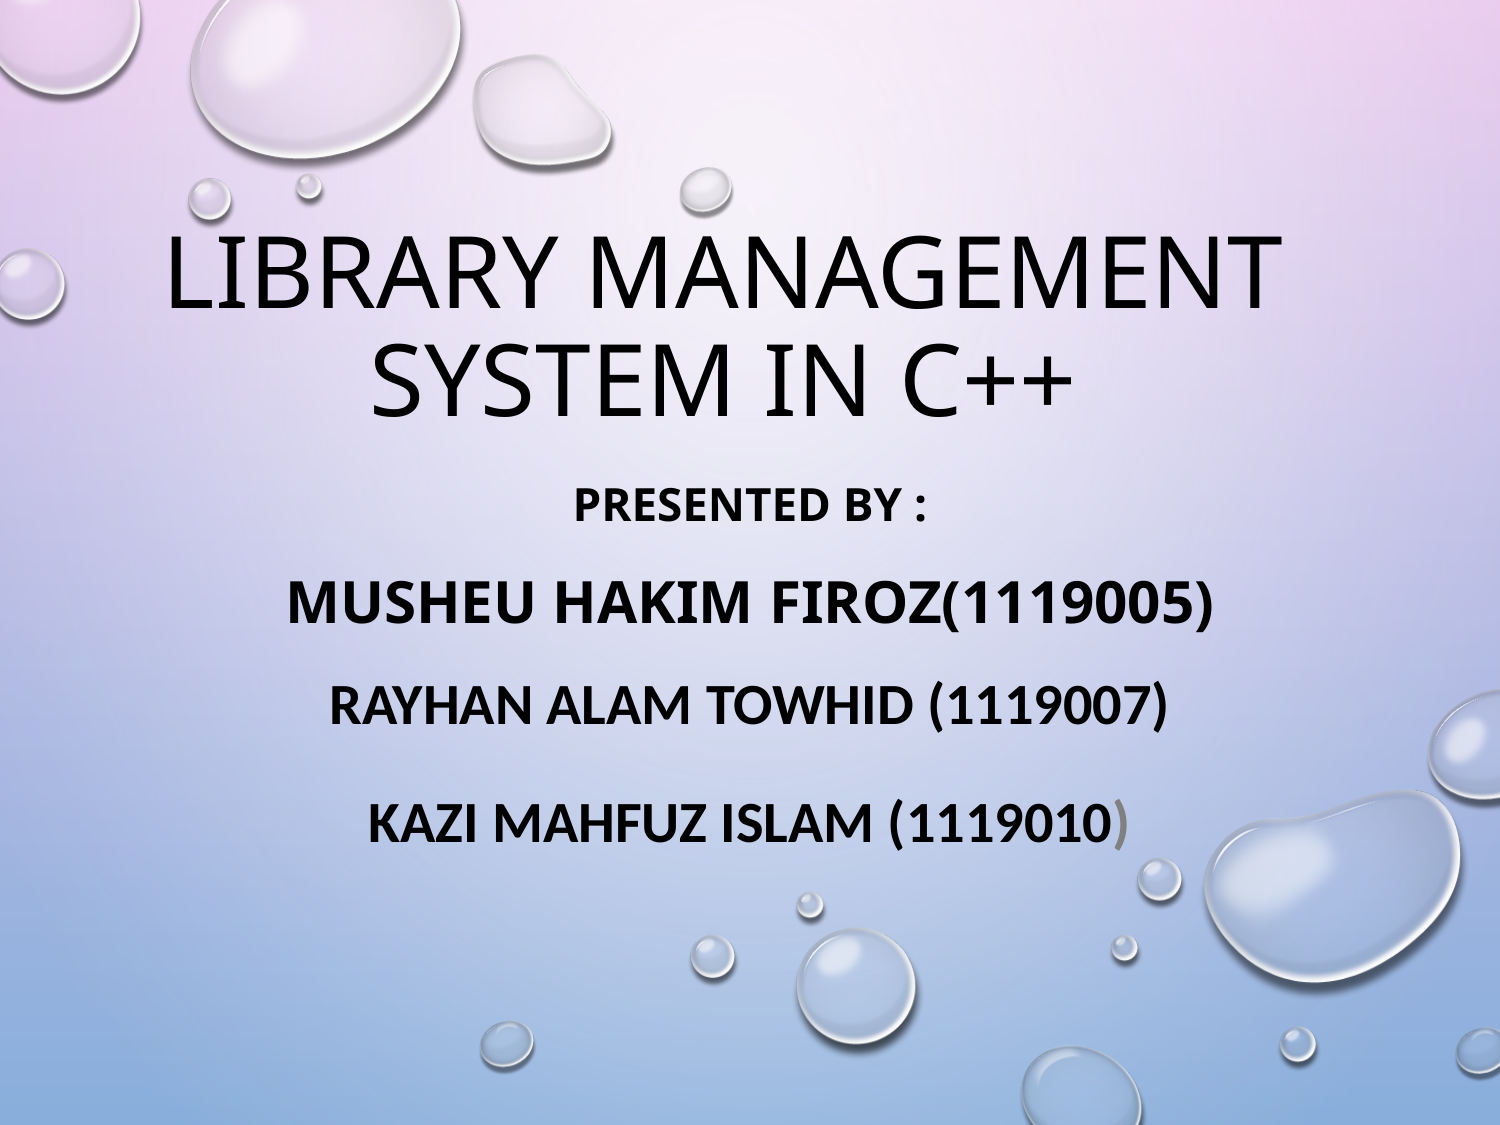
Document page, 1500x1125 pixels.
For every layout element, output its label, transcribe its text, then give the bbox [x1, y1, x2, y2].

title Library Management System in C++ [59, 135, 1388, 446]
picture [0, 0, 1500, 1125]
subtitle Presented by : Musheu Hakim Firoz(1119005) Rayhan Alam Towhid (1119007) Kazi Mahfuz Islam (1119010) [225, 456, 1275, 990]
